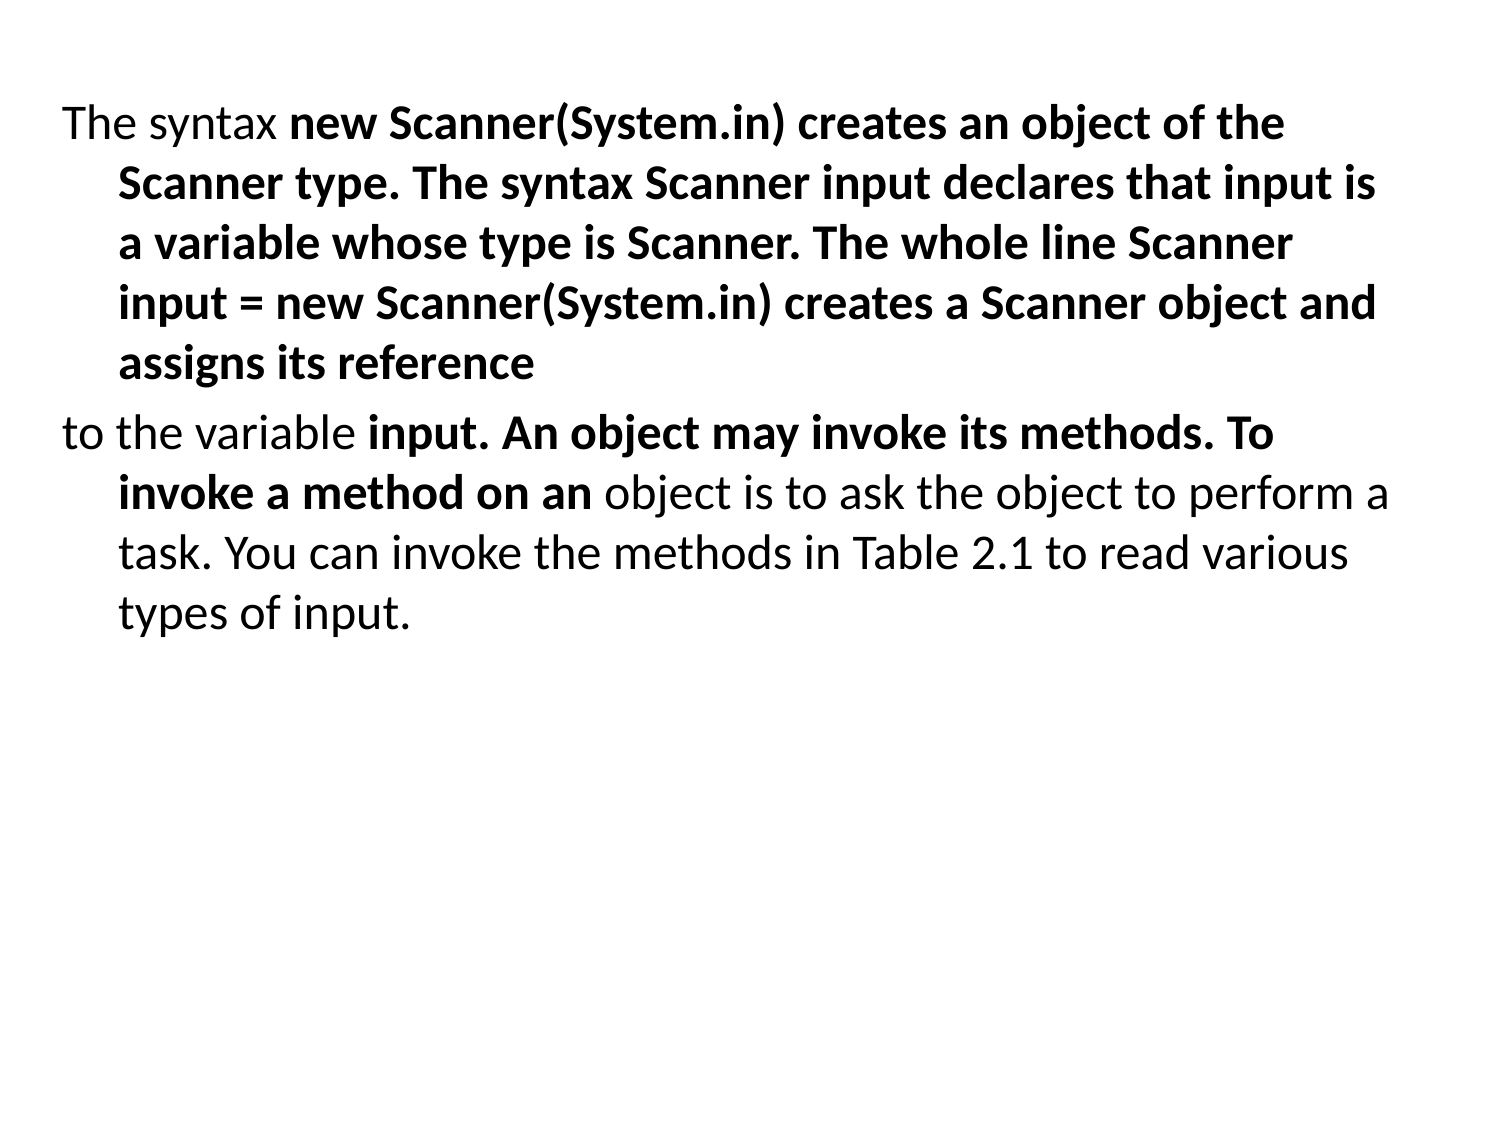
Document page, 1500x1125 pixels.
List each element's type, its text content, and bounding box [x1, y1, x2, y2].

list The syntax new Scanner(System.in) creates an object of the Scanner type. The syntax Scanner input declares that input is a variable whose type is Scanner. The whole line Scanner input = new Scanner(System.in) creates a Scanner object and assigns its reference to the variable input. An object may invoke its methods. To invoke a method on an object is to ask the object to perform a task. You can invoke the methods in Table 2.1 to read various types of input. [46, 82, 1418, 1005]
